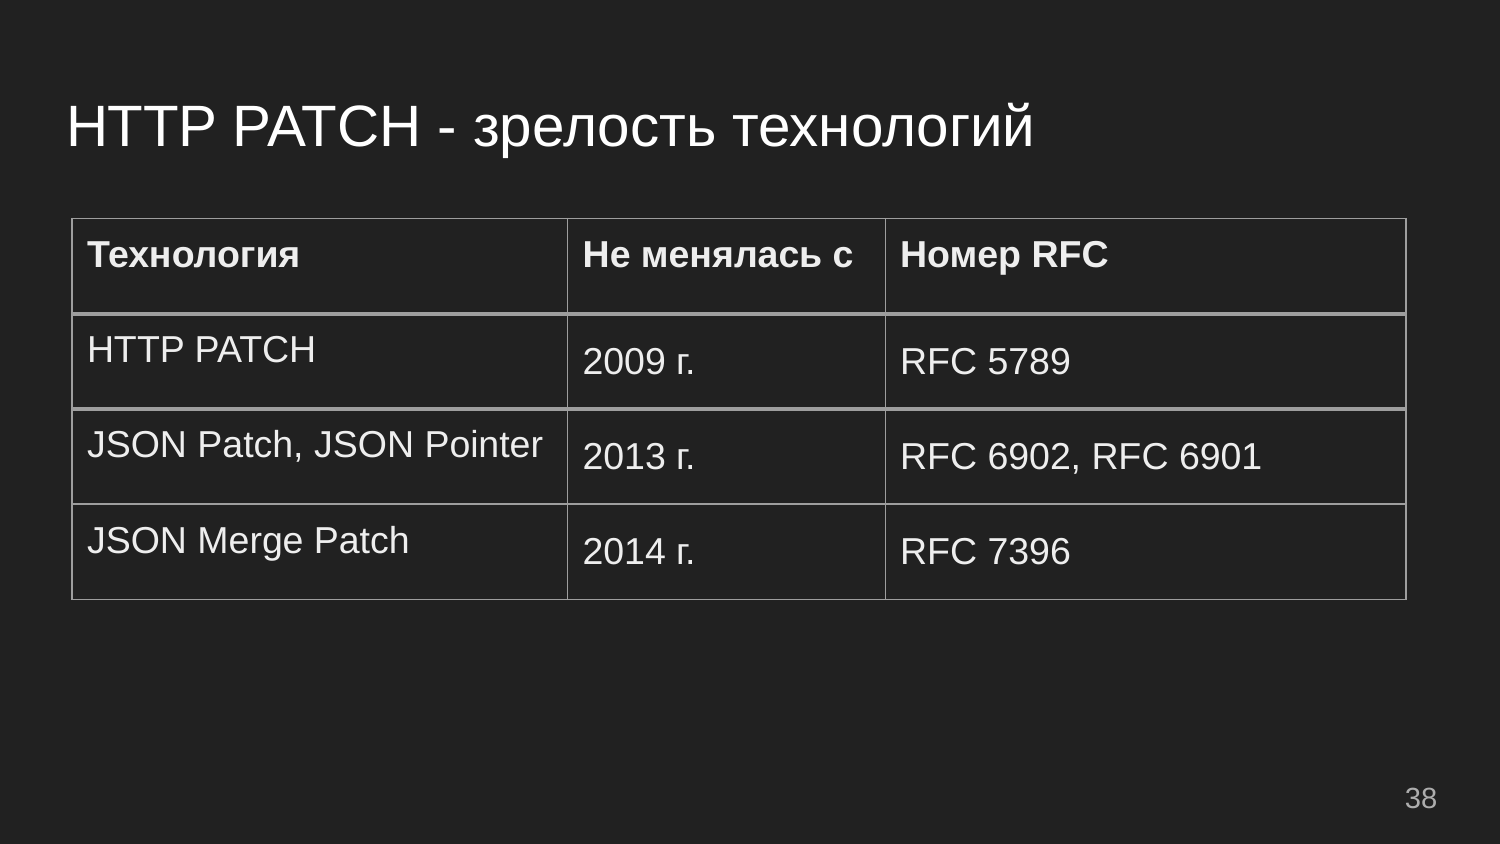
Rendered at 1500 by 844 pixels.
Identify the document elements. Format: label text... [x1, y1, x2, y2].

table_cell RFC 6902, RFC 6901 [886, 411, 1405, 503]
table_cell JSON Patch, JSON Pointer [73, 411, 567, 503]
table_cell 2009 г. [568, 316, 885, 407]
title HTTP PATCH - зрелость технологий [51, 72, 1449, 167]
table_cell HTTP PATCH [73, 316, 567, 407]
table_cell JSON Merge Patch [73, 505, 567, 599]
table_cell RFC 7396 [886, 505, 1405, 599]
table_header Номер RFC [886, 219, 1405, 312]
table_header Не менялась с [568, 219, 885, 312]
table_cell 2014 г. [568, 505, 885, 599]
table_header Технология [73, 219, 567, 312]
table_cell 2013 г. [568, 411, 885, 503]
slide_number 38 [1389, 764, 1480, 830]
table_cell RFC 5789 [886, 316, 1405, 407]
